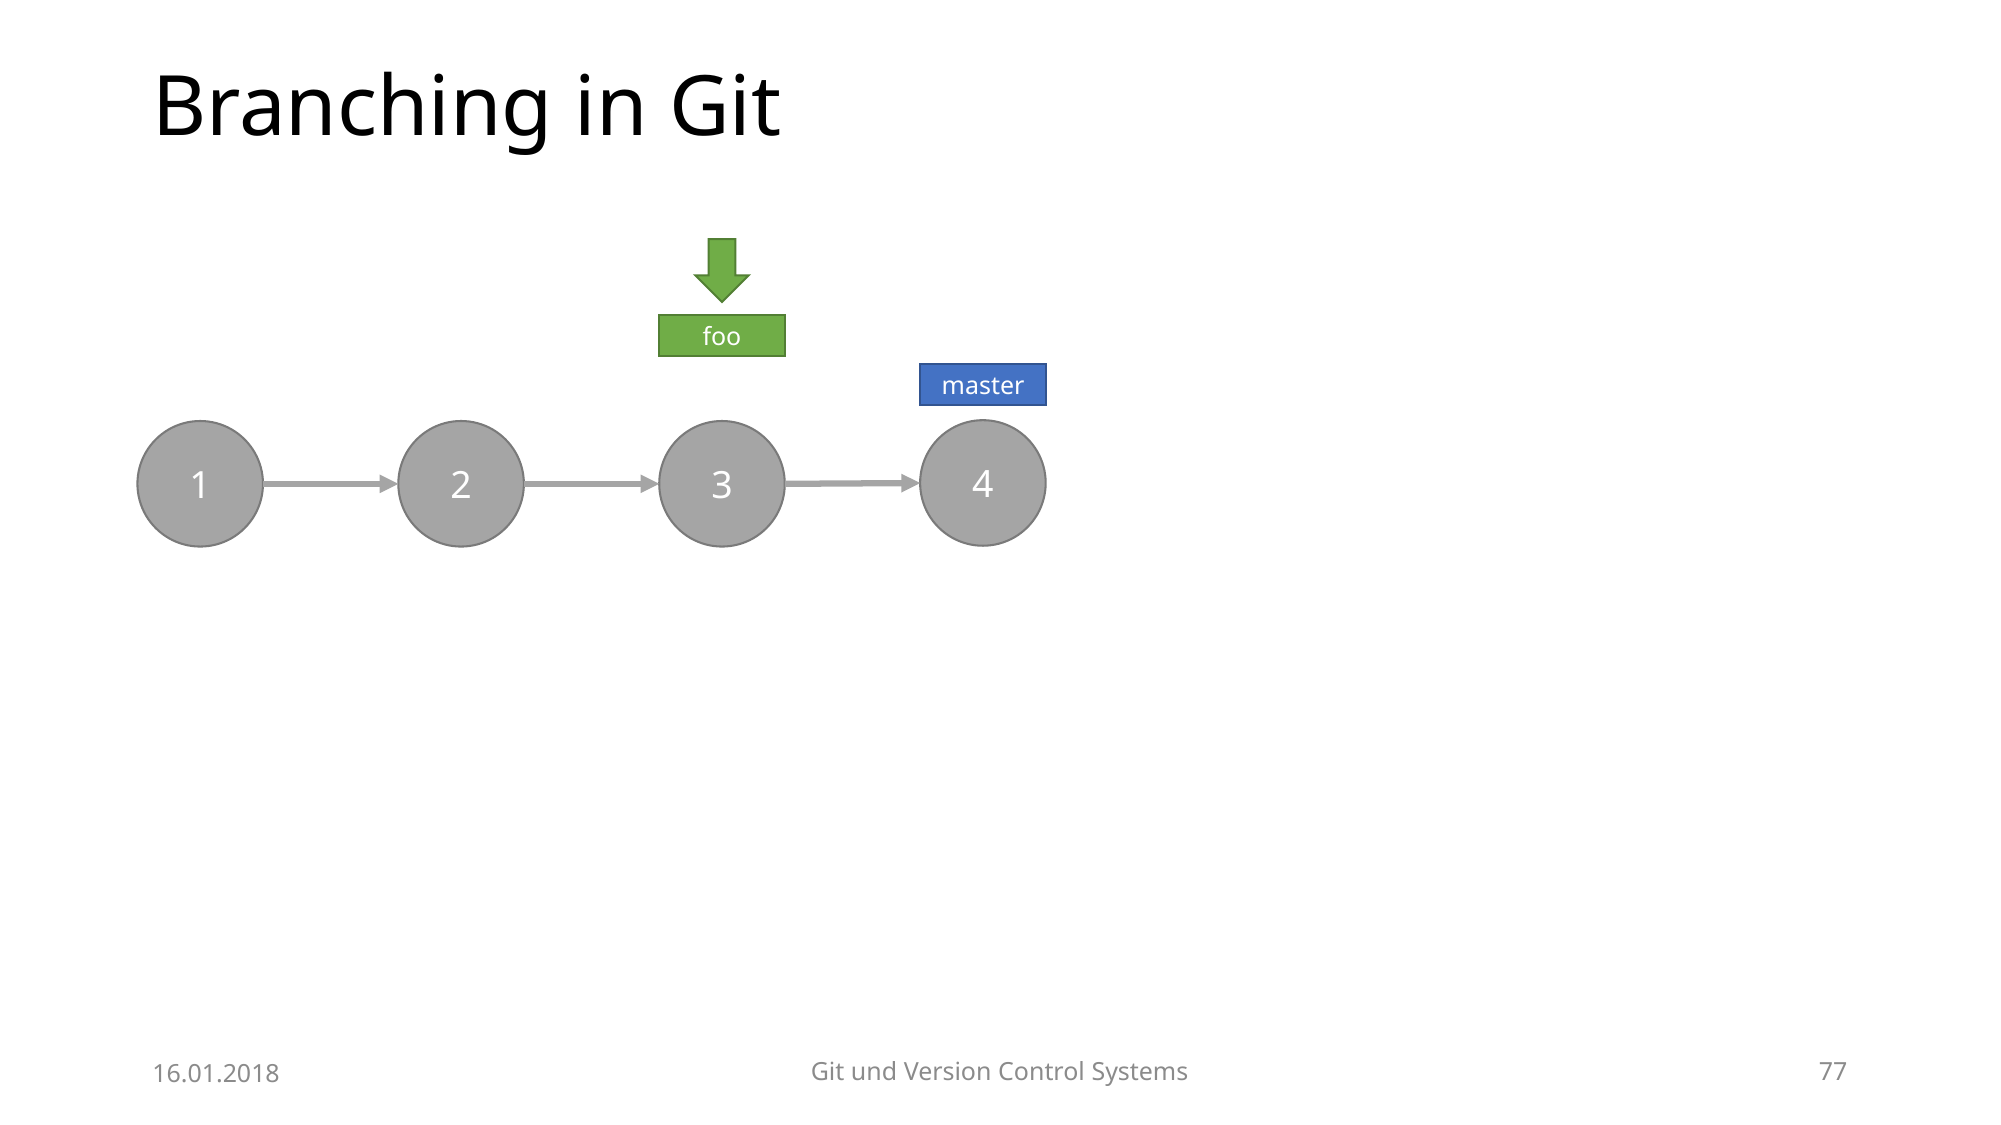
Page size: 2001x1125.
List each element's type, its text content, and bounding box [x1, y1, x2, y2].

slide_number 77 [1412, 1042, 1863, 1103]
text_box foo [658, 314, 786, 357]
text_box 1 [136, 419, 264, 548]
footer Git und Version Control Systems [662, 1042, 1338, 1103]
text_box 3 [658, 419, 786, 548]
text_box [692, 238, 752, 304]
text_box master [919, 363, 1047, 406]
title Branching in Git [137, 42, 1863, 175]
text_box 4 [919, 419, 1047, 547]
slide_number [137, 1042, 588, 1103]
text_box 2 [397, 419, 525, 548]
